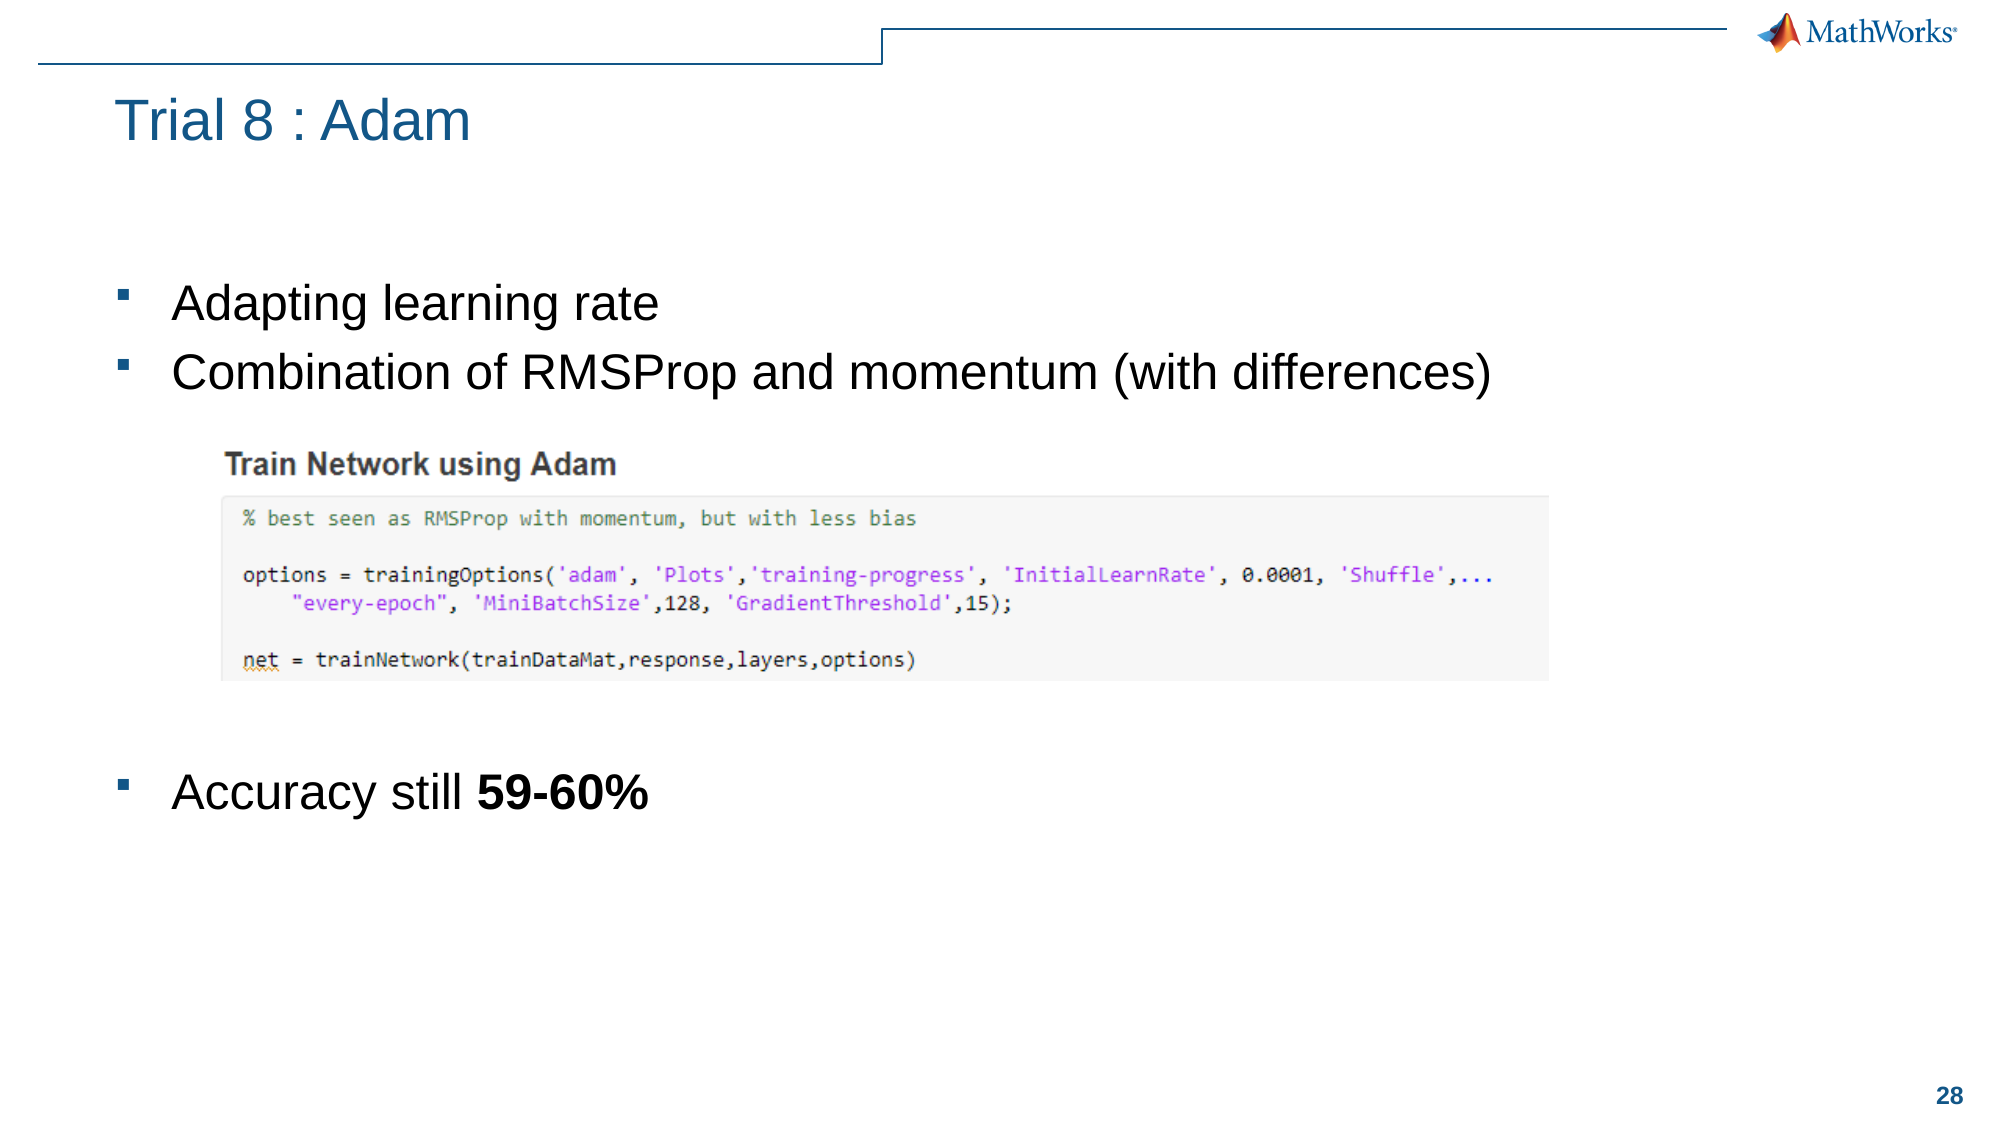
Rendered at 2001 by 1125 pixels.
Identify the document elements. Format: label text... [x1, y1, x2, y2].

picture [212, 444, 1549, 681]
list Adapting learning rate Combination of RMSProp and momentum (with differences) Accuracy still 59-60% [99, 262, 1867, 1025]
picture [1751, 3, 1970, 63]
title Trial 8 : Adam [99, 75, 1867, 238]
